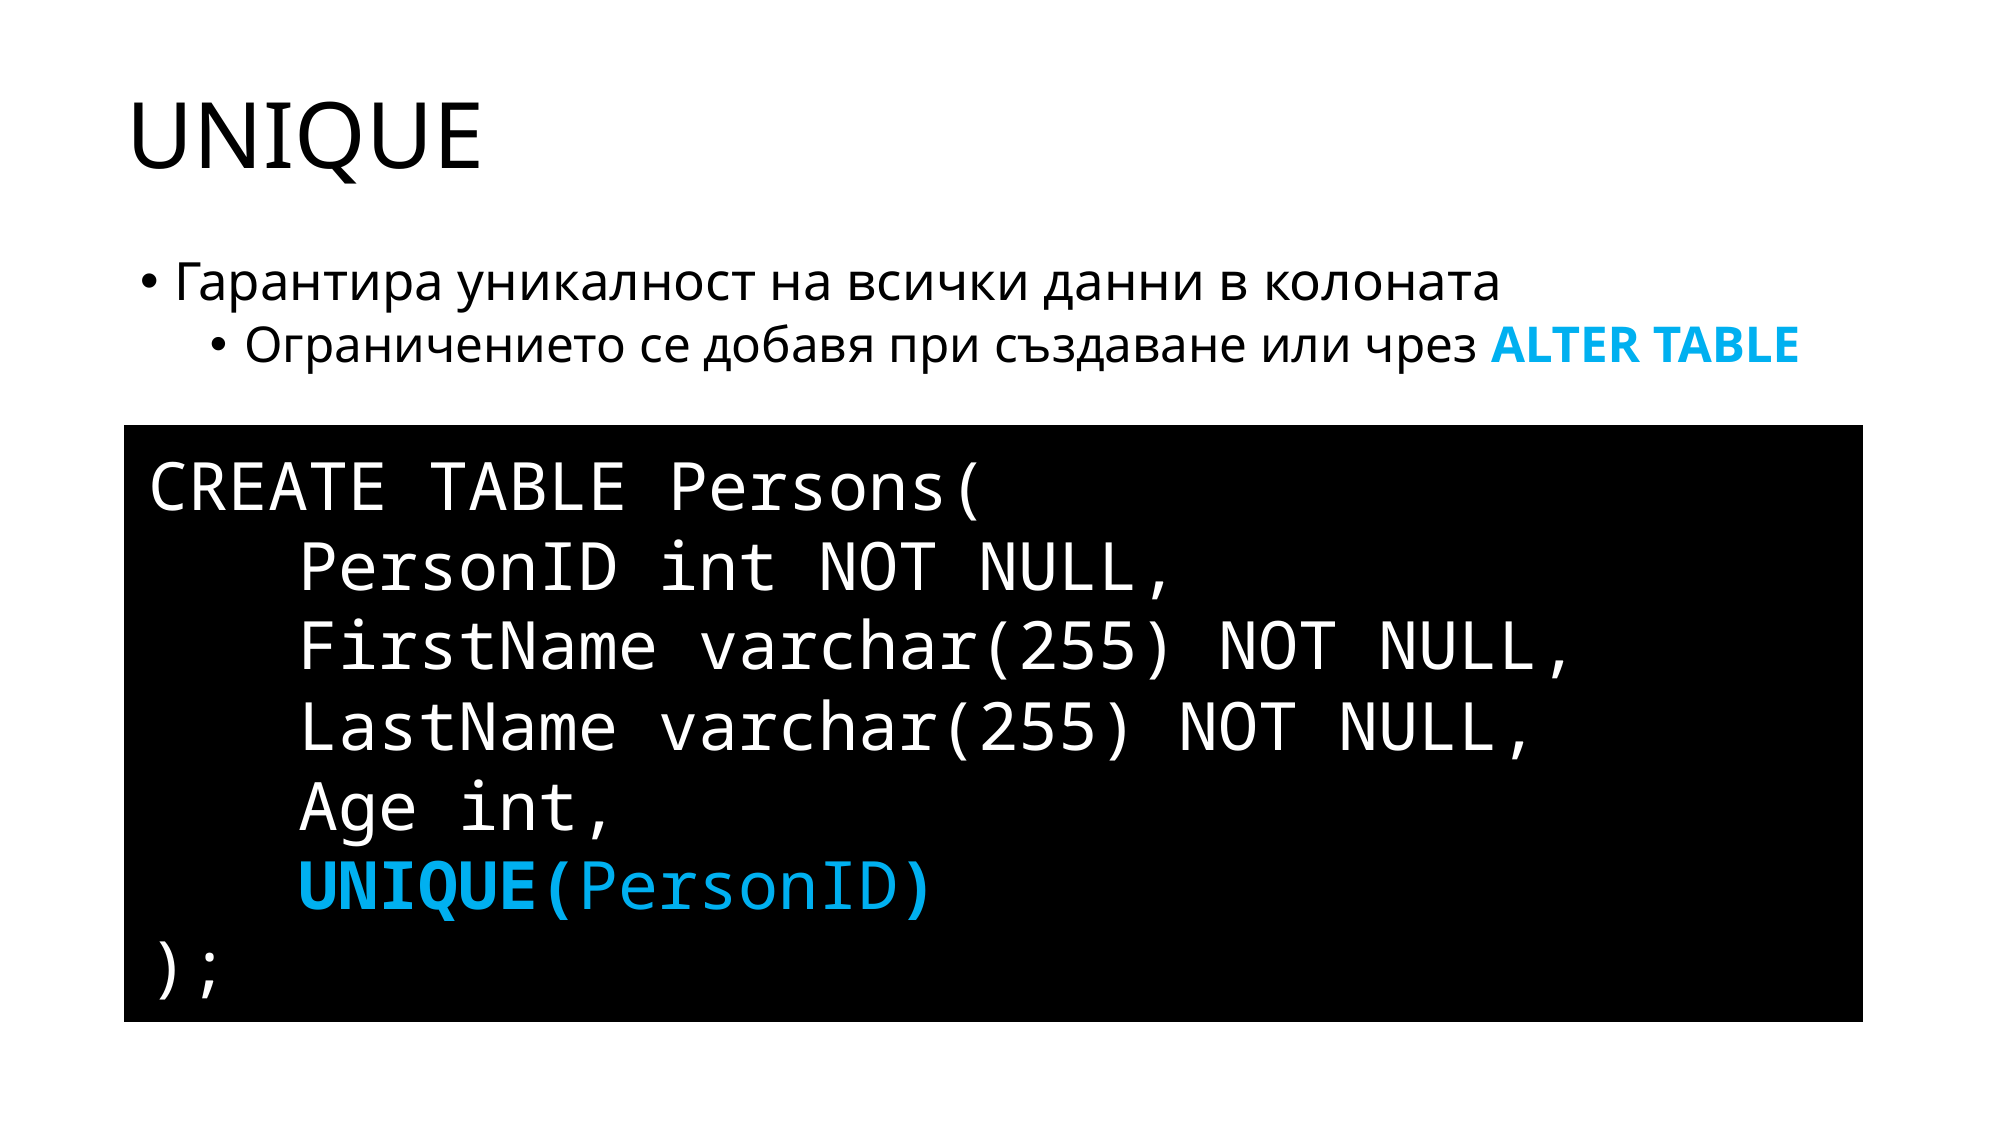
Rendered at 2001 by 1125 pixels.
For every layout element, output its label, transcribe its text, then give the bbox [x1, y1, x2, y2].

text_box CREATE TABLE Persons( PersonID int NOT NULL, FirstName varchar(255) NOT NULL, LastName varchar(255) NOT NULL, Age int, UNIQUE(PersonID) ); [124, 425, 1863, 1022]
title UNIQUE [111, 29, 1837, 248]
list Гарантира уникалност на всички данни в колоната Ограничението се добавя при създаване или чрез ALTER TABLE [125, 247, 1863, 425]
